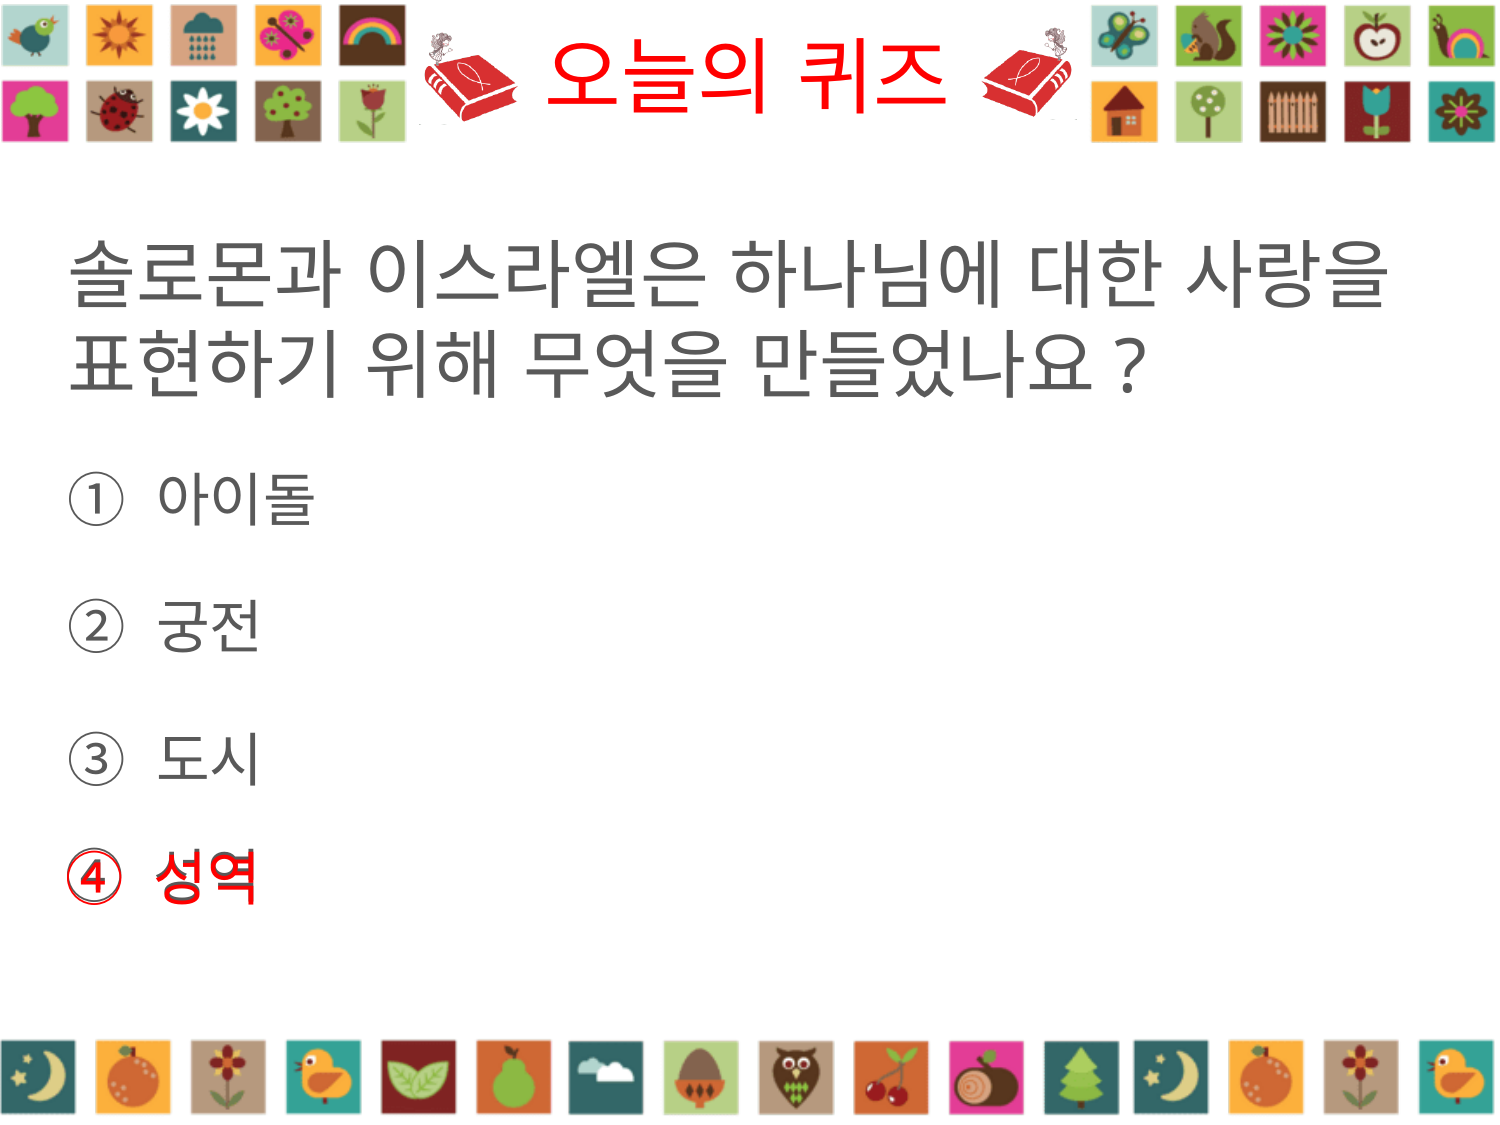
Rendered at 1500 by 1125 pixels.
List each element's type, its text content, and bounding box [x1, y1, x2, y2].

text_box ③ 도시 [53, 716, 1483, 801]
text_box ① 아이돌 [53, 456, 1436, 541]
text_box ② 궁전 [53, 582, 1436, 668]
picture [0, 3, 550, 150]
text_box 솔로몬과 이스라엘은 하나님에 대한 사랑을 표현하기 위해 무엇을 만들었나요? [53, 219, 1436, 415]
picture [950, 3, 1500, 150]
text_box ④ 성역 [50, 834, 1480, 919]
text_box 오늘의 퀴즈 [547, 16, 1078, 131]
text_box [0, 1028, 1500, 1118]
